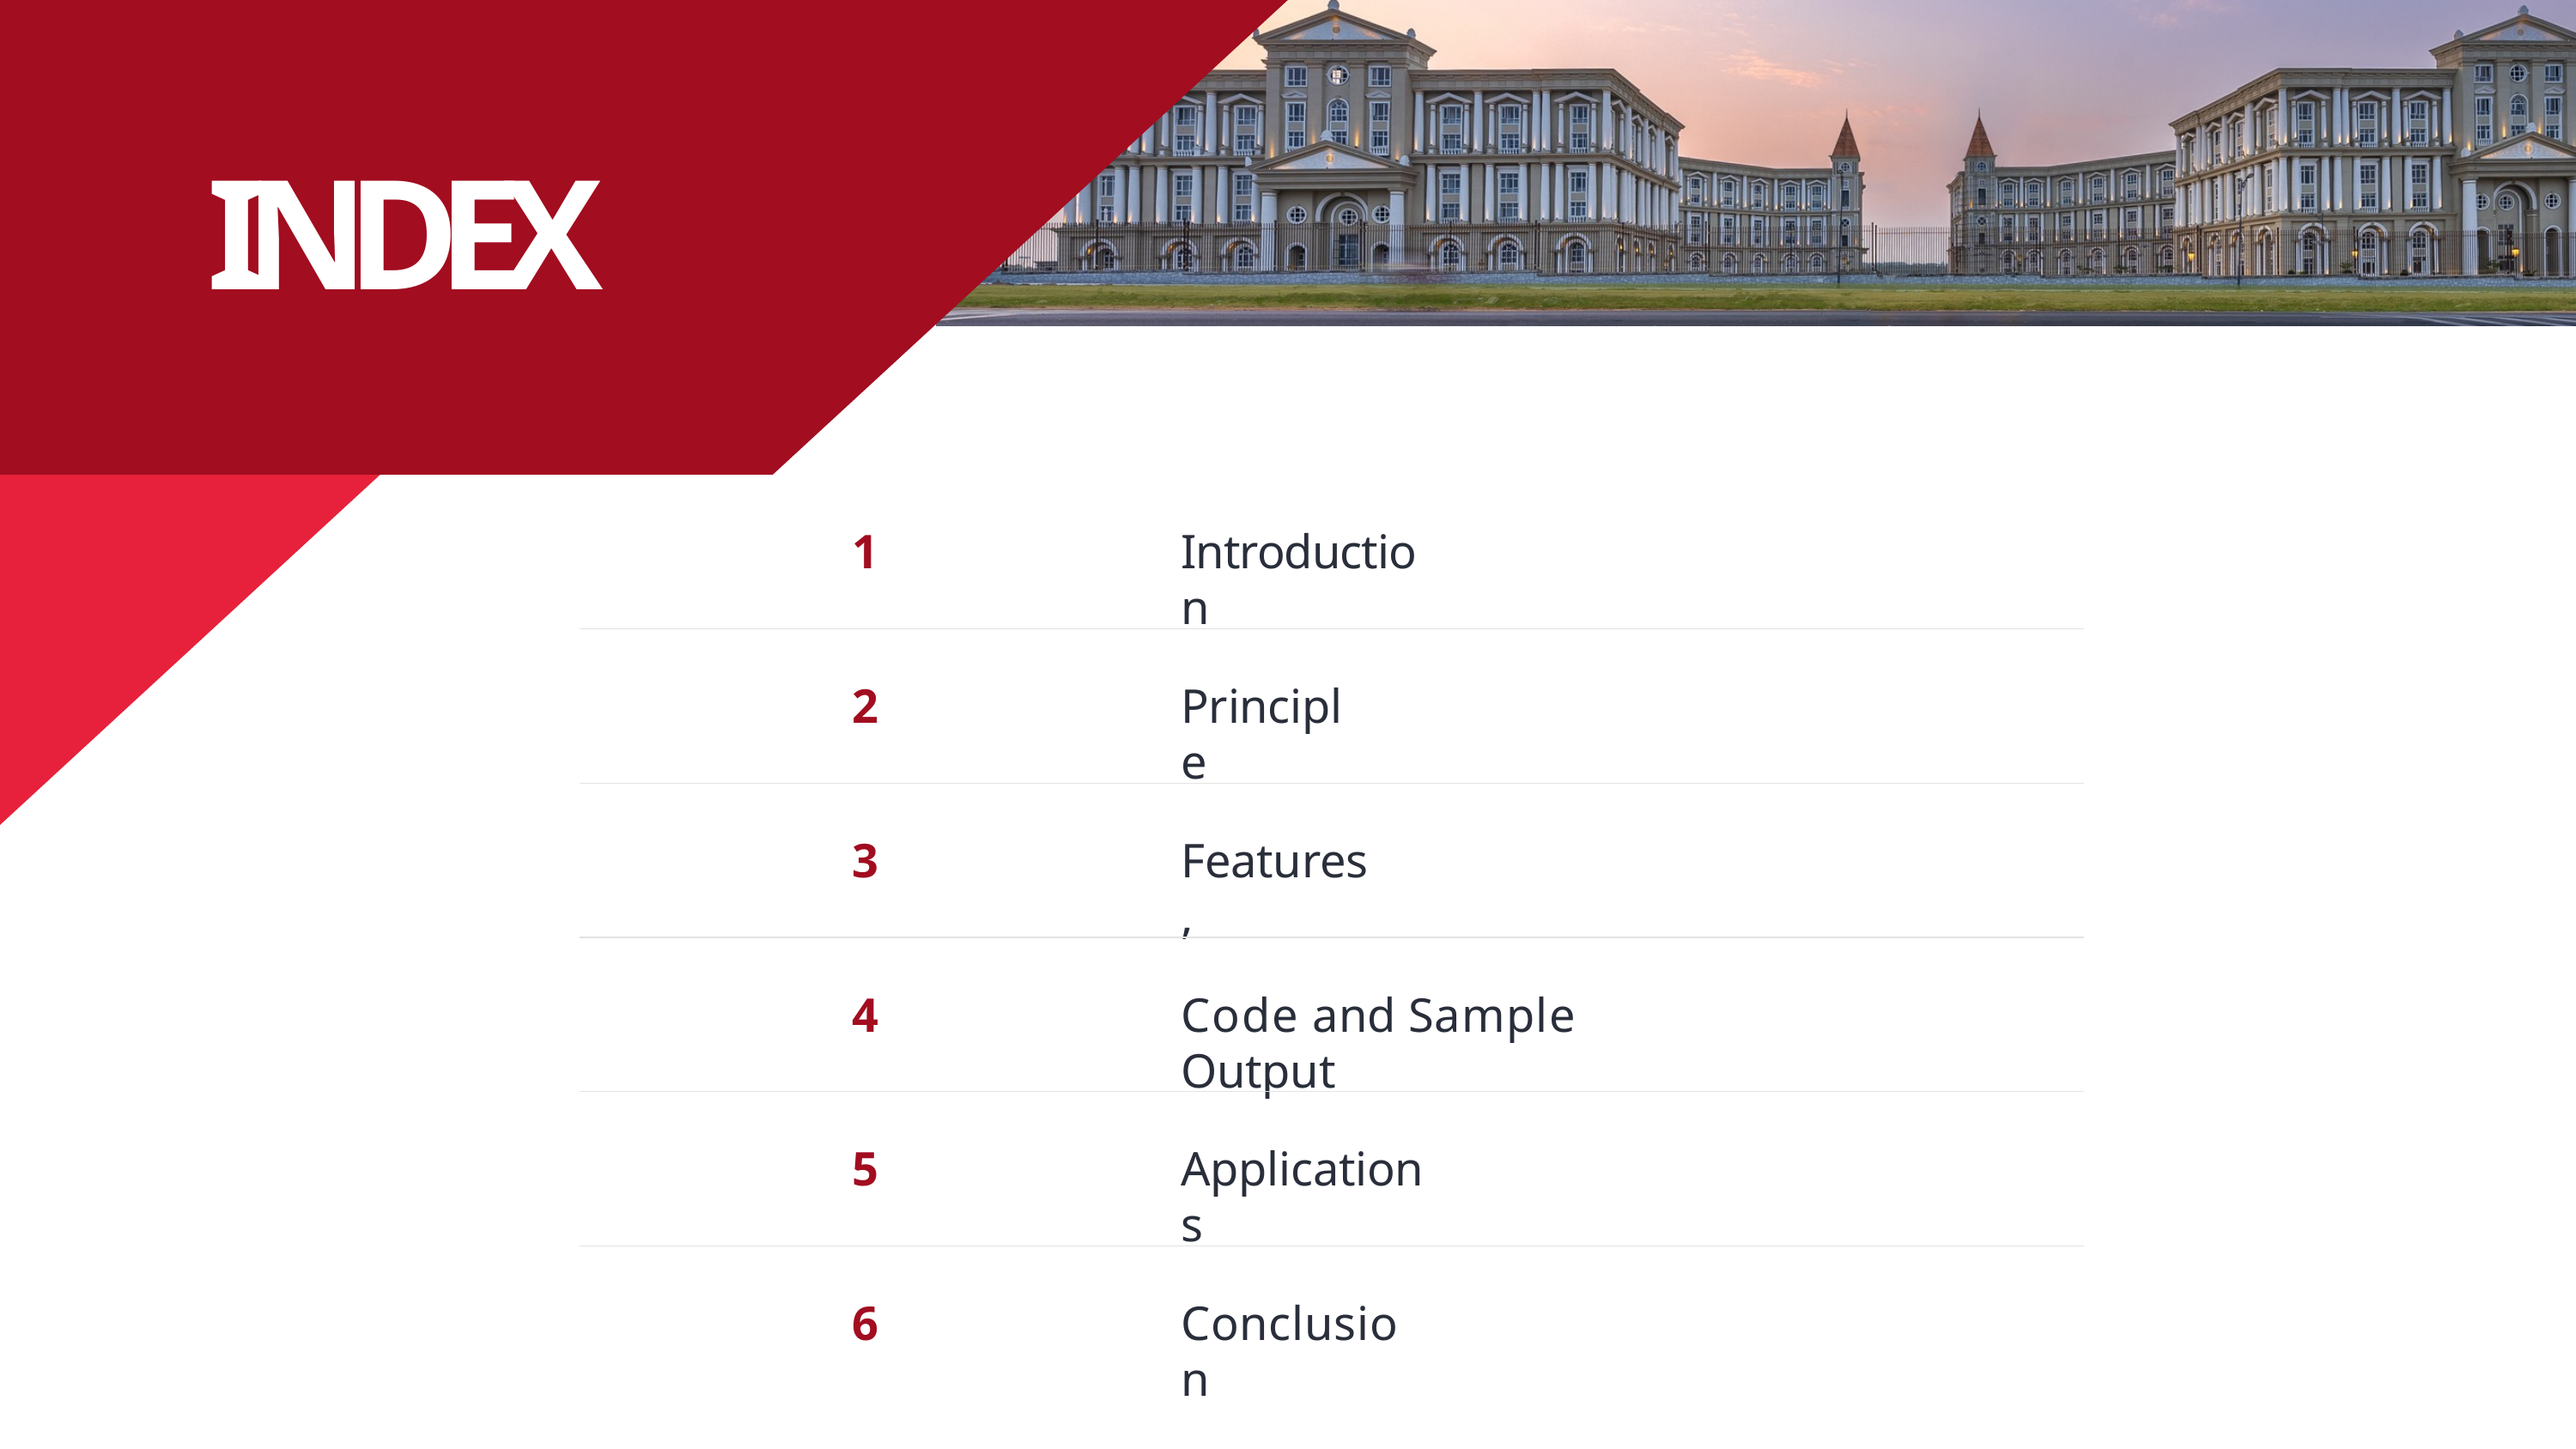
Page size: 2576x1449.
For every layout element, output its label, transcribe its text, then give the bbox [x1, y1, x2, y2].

text_box 4 [850, 983, 881, 1041]
text_box 3 [850, 835, 881, 888]
text_box Code and Sample Output [1179, 983, 1711, 1091]
text_box Applications [1179, 1137, 1436, 1246]
text_box Code and Sample Output [1179, 1092, 1711, 1097]
text_box 6 [850, 1292, 881, 1350]
text_box 5 [850, 1137, 881, 1196]
text_box Features, [1179, 937, 1379, 943]
text_box Features, [1179, 835, 1379, 937]
text_box Applications [1179, 1246, 1436, 1252]
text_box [0, 0, 2576, 826]
text_box Conclusion [1179, 1292, 1415, 1406]
